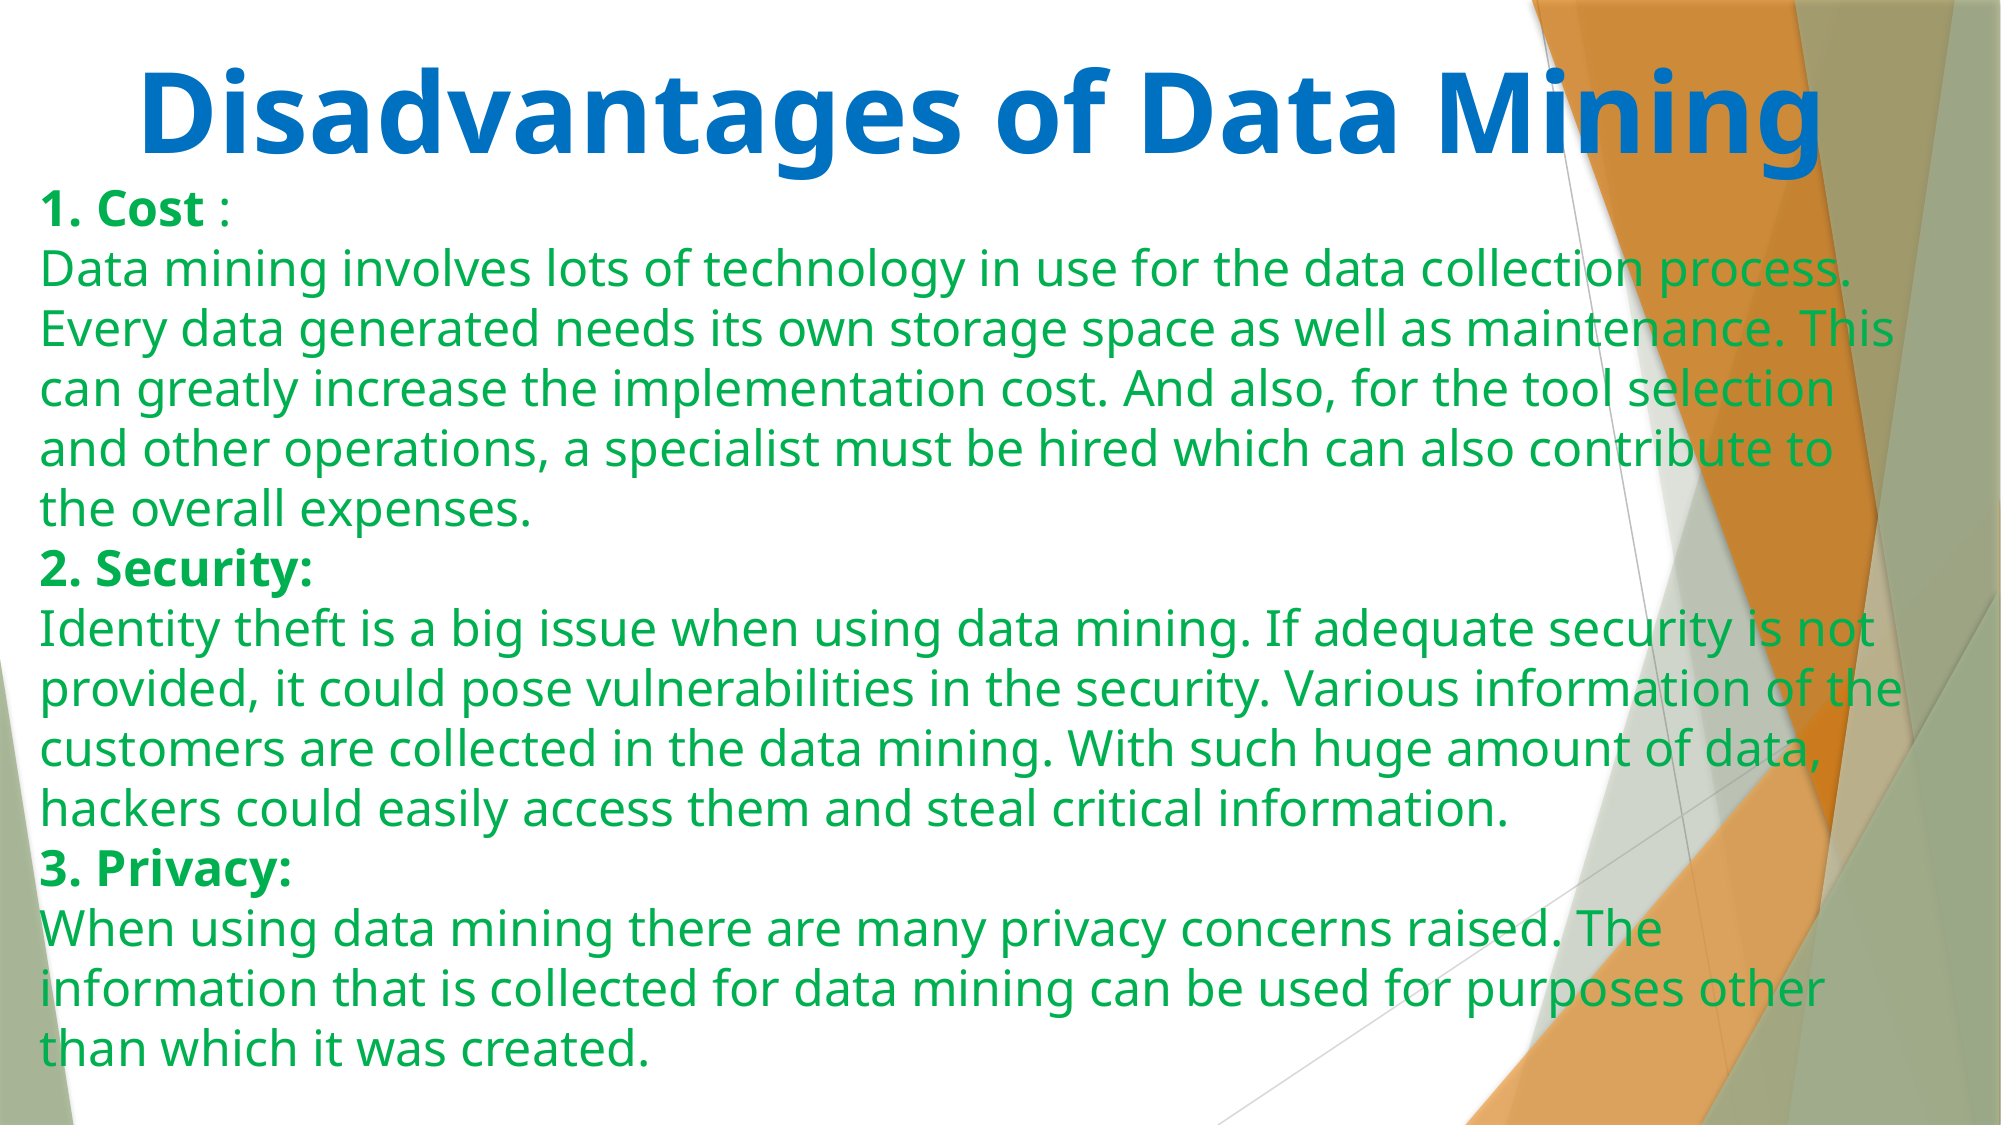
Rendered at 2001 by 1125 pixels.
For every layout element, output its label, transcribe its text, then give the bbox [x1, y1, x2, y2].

text_box Disadvantages of Data Mining Cost : Data mining involves lots of technology in use for the data collection process. Every data generated needs its own storage space as well as maintenance. This can greatly increase the implementation cost. And also, for the tool selection and other operations, a specialist must be hired which can also contribute to the overall expenses. 2. Security: Identity theft is a big issue when using data mining. If adequate security is not provided, it could pose vulnerabilities in the security. Various information of the customers are collected in the data mining. With such huge amount of data, hackers could easily access them and steal critical information. 3. Privacy: When using data mining there are many privacy concerns raised. The information that is collected for data mining can be used for purposes other than which it was created. [25, 33, 1938, 1084]
